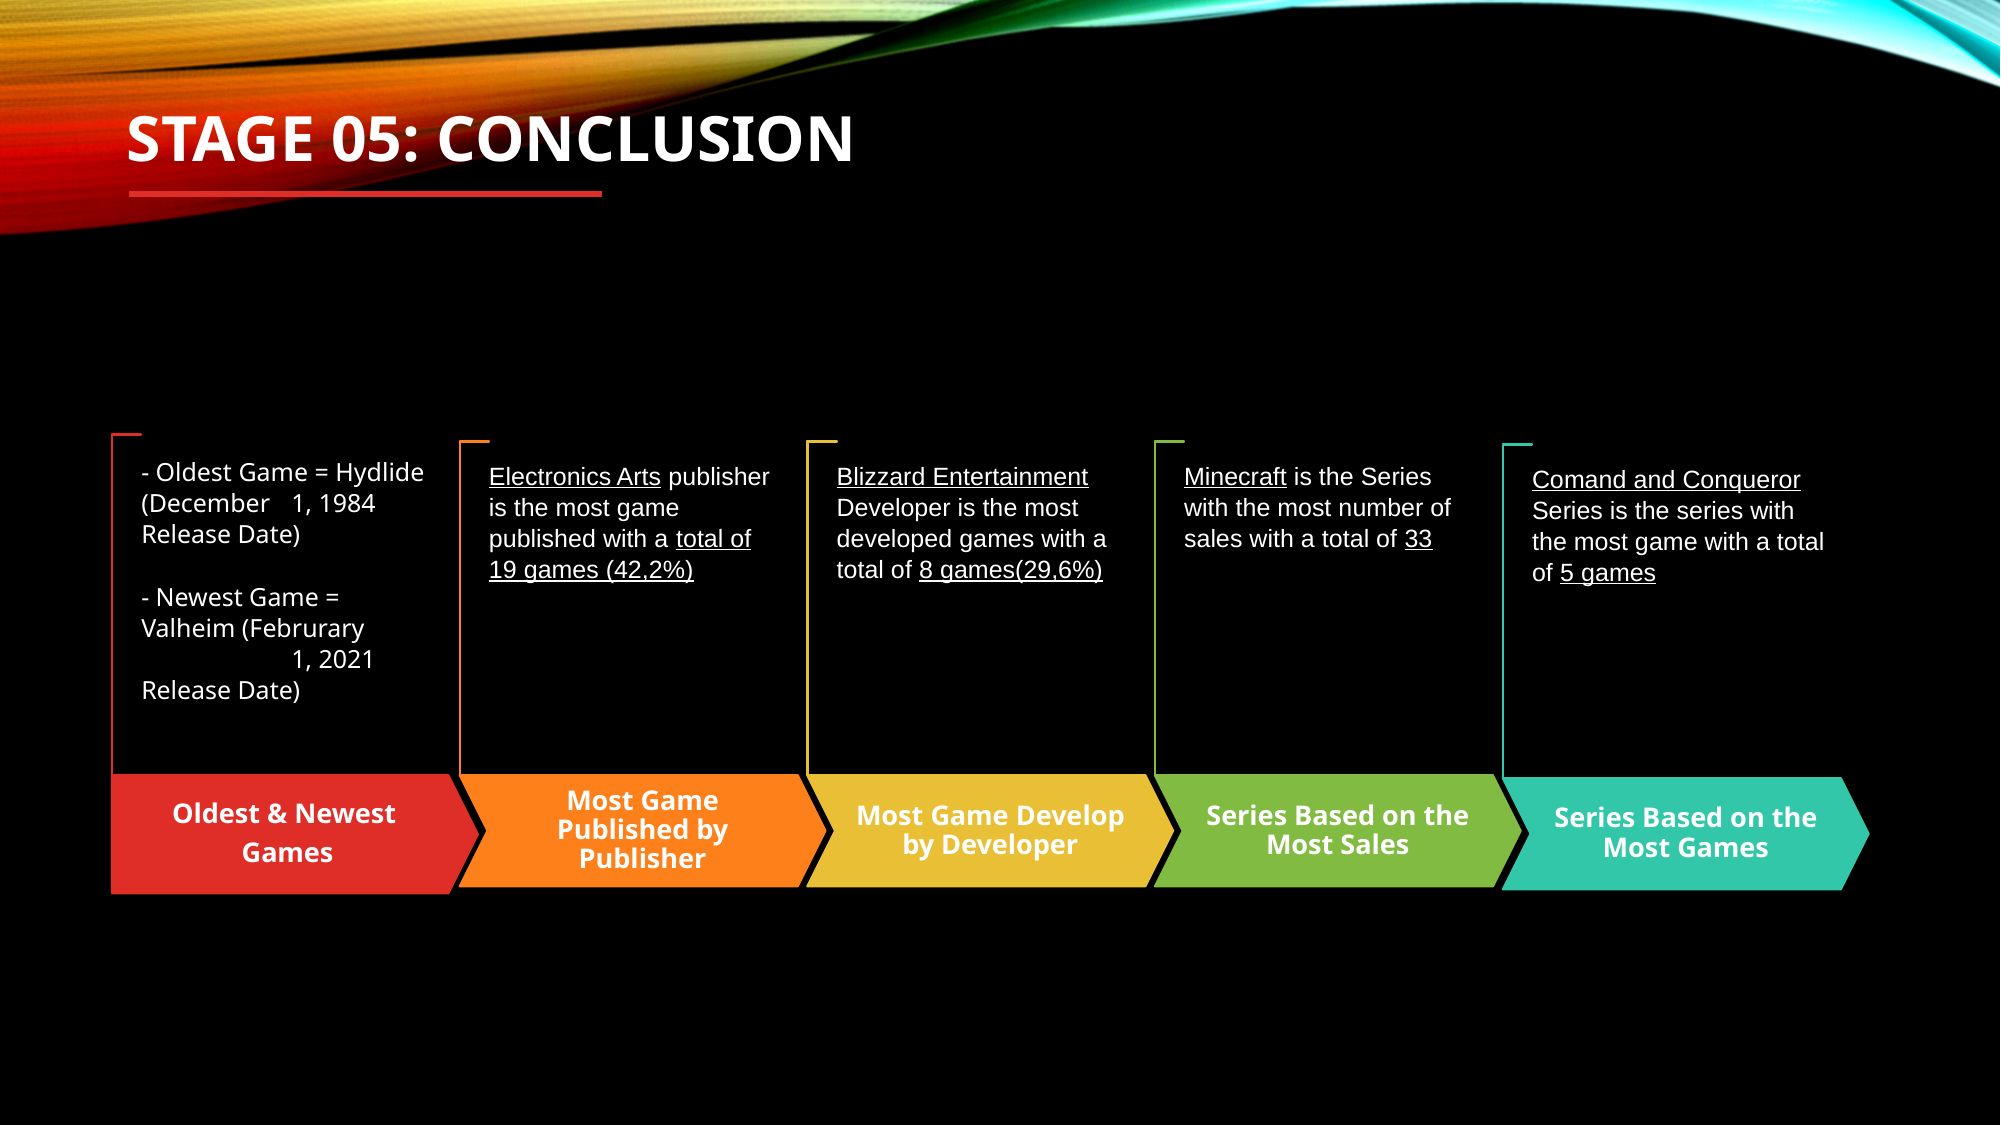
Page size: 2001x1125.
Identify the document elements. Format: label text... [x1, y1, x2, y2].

picture [0, 0, 2000, 237]
title STAGE 05: conclusion [111, 32, 1869, 250]
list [111, 292, 1869, 1036]
